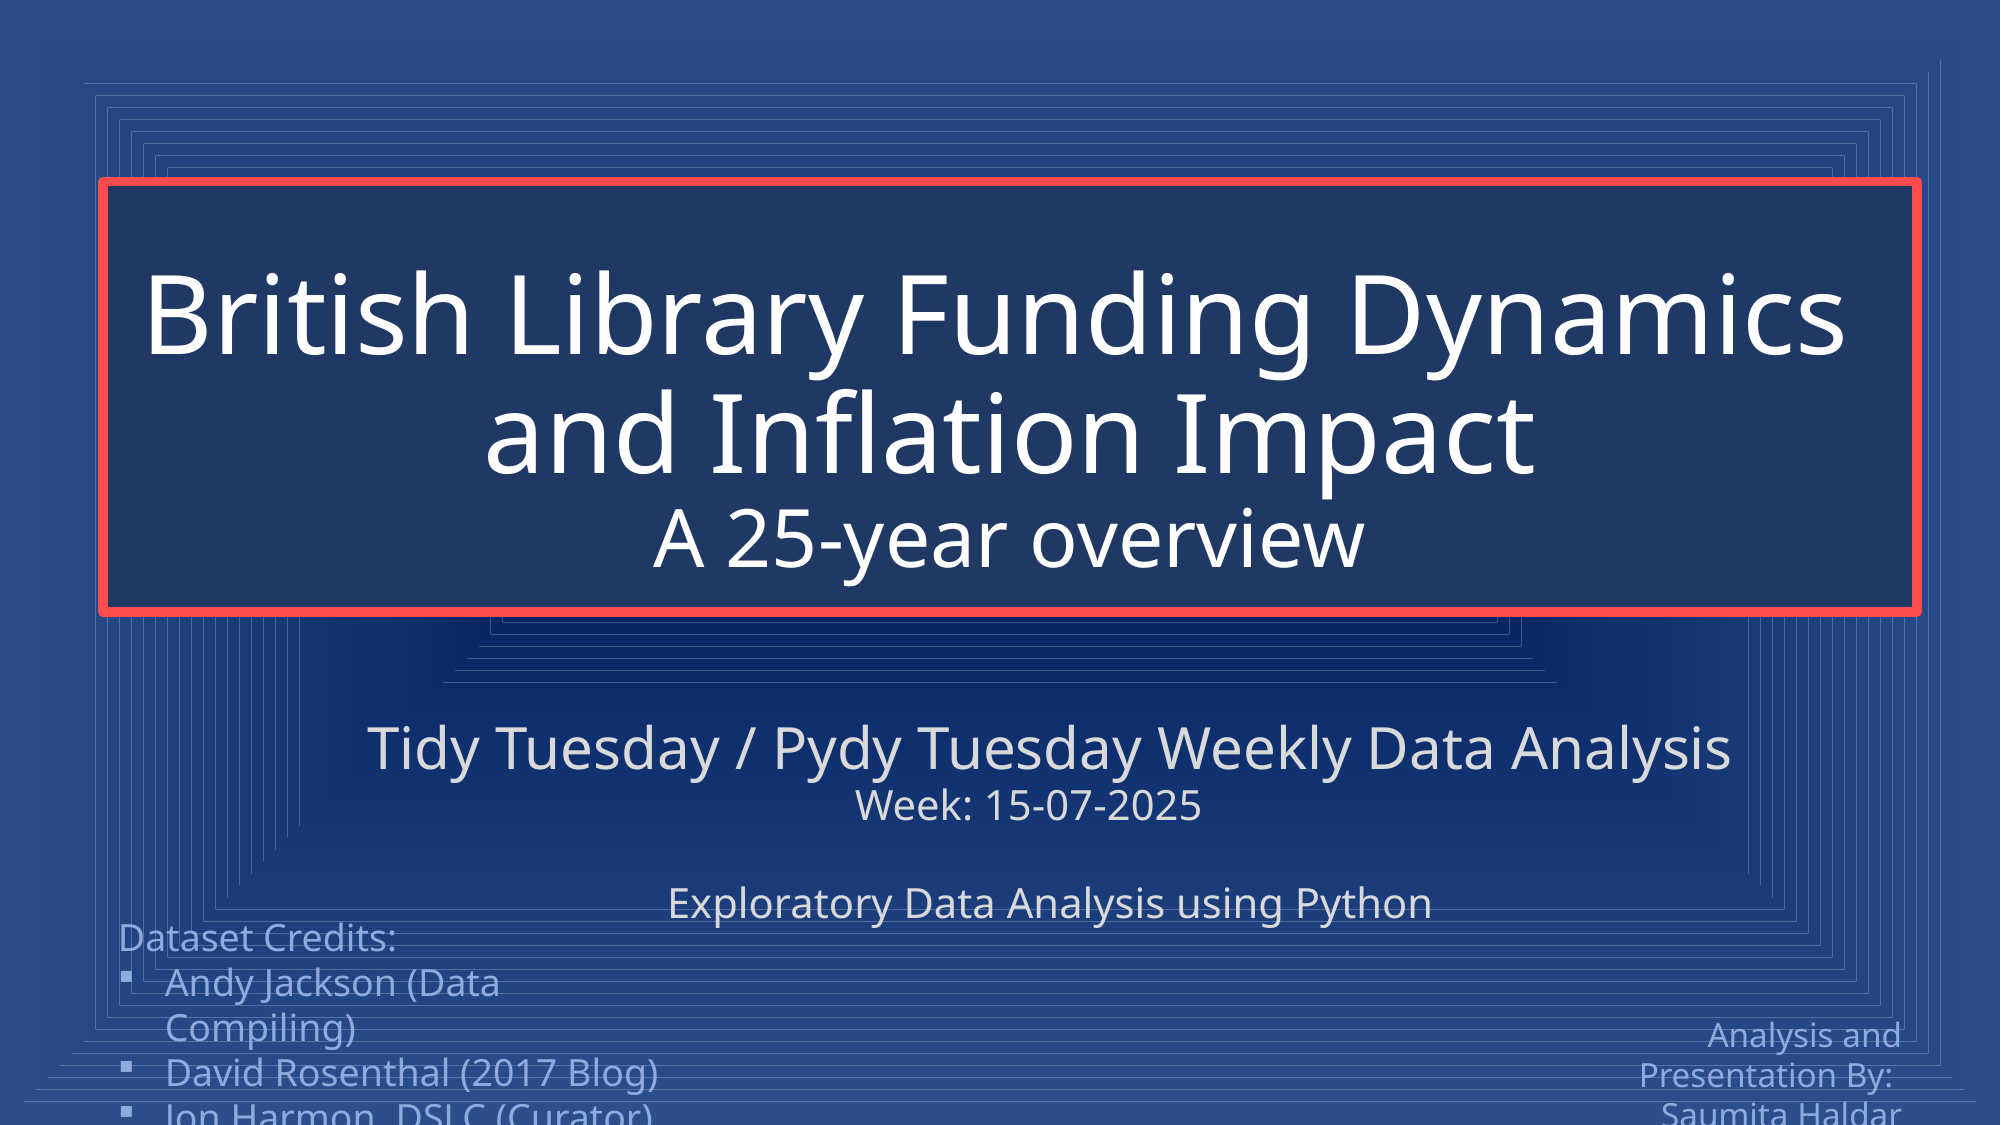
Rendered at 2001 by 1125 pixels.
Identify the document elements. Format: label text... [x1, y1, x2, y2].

text_box Analysis and Presentation By: Saumita Haldar [1591, 1006, 1918, 1125]
text_box Tidy Tuesday / Pydy Tuesday Weekly Data Analysis [300, 711, 1801, 776]
text_box Week: 15-07-2025 [278, 777, 1779, 841]
text_box Dataset Credits: Andy Jackson (Data Compiling) David Rosenthal (2017 Blog) Jon Harmon, DSLC (Curator) [103, 906, 677, 1125]
text_box Exploratory Data Analysis using Python [300, 875, 1801, 939]
title British Library Funding Dynamics and Inflation Impact A 25-year overview [103, 181, 1918, 612]
